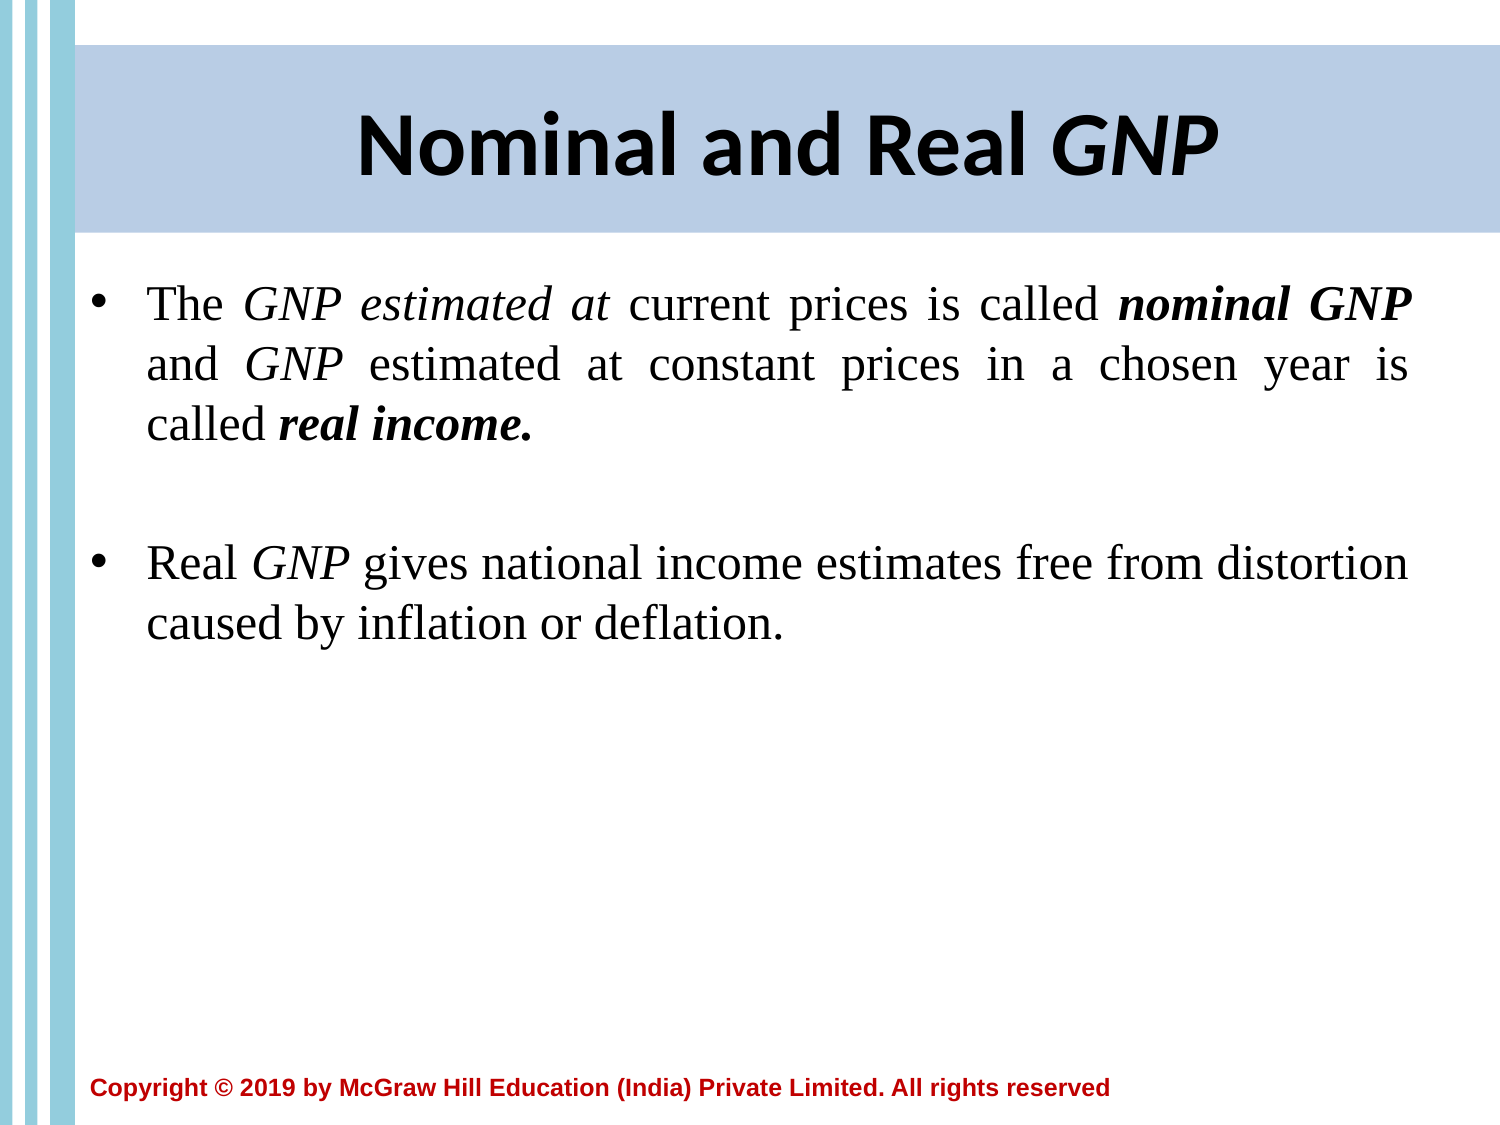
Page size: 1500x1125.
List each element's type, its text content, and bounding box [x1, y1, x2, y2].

title Nominal and Real GNP [75, 45, 1500, 233]
list The GNP estimated at current prices is called nominal GNP and GNP estimated at constant prices in a chosen year is called real income. Real GNP gives national income estimates free from distortion caused by inflation or deflation. [75, 262, 1425, 1005]
